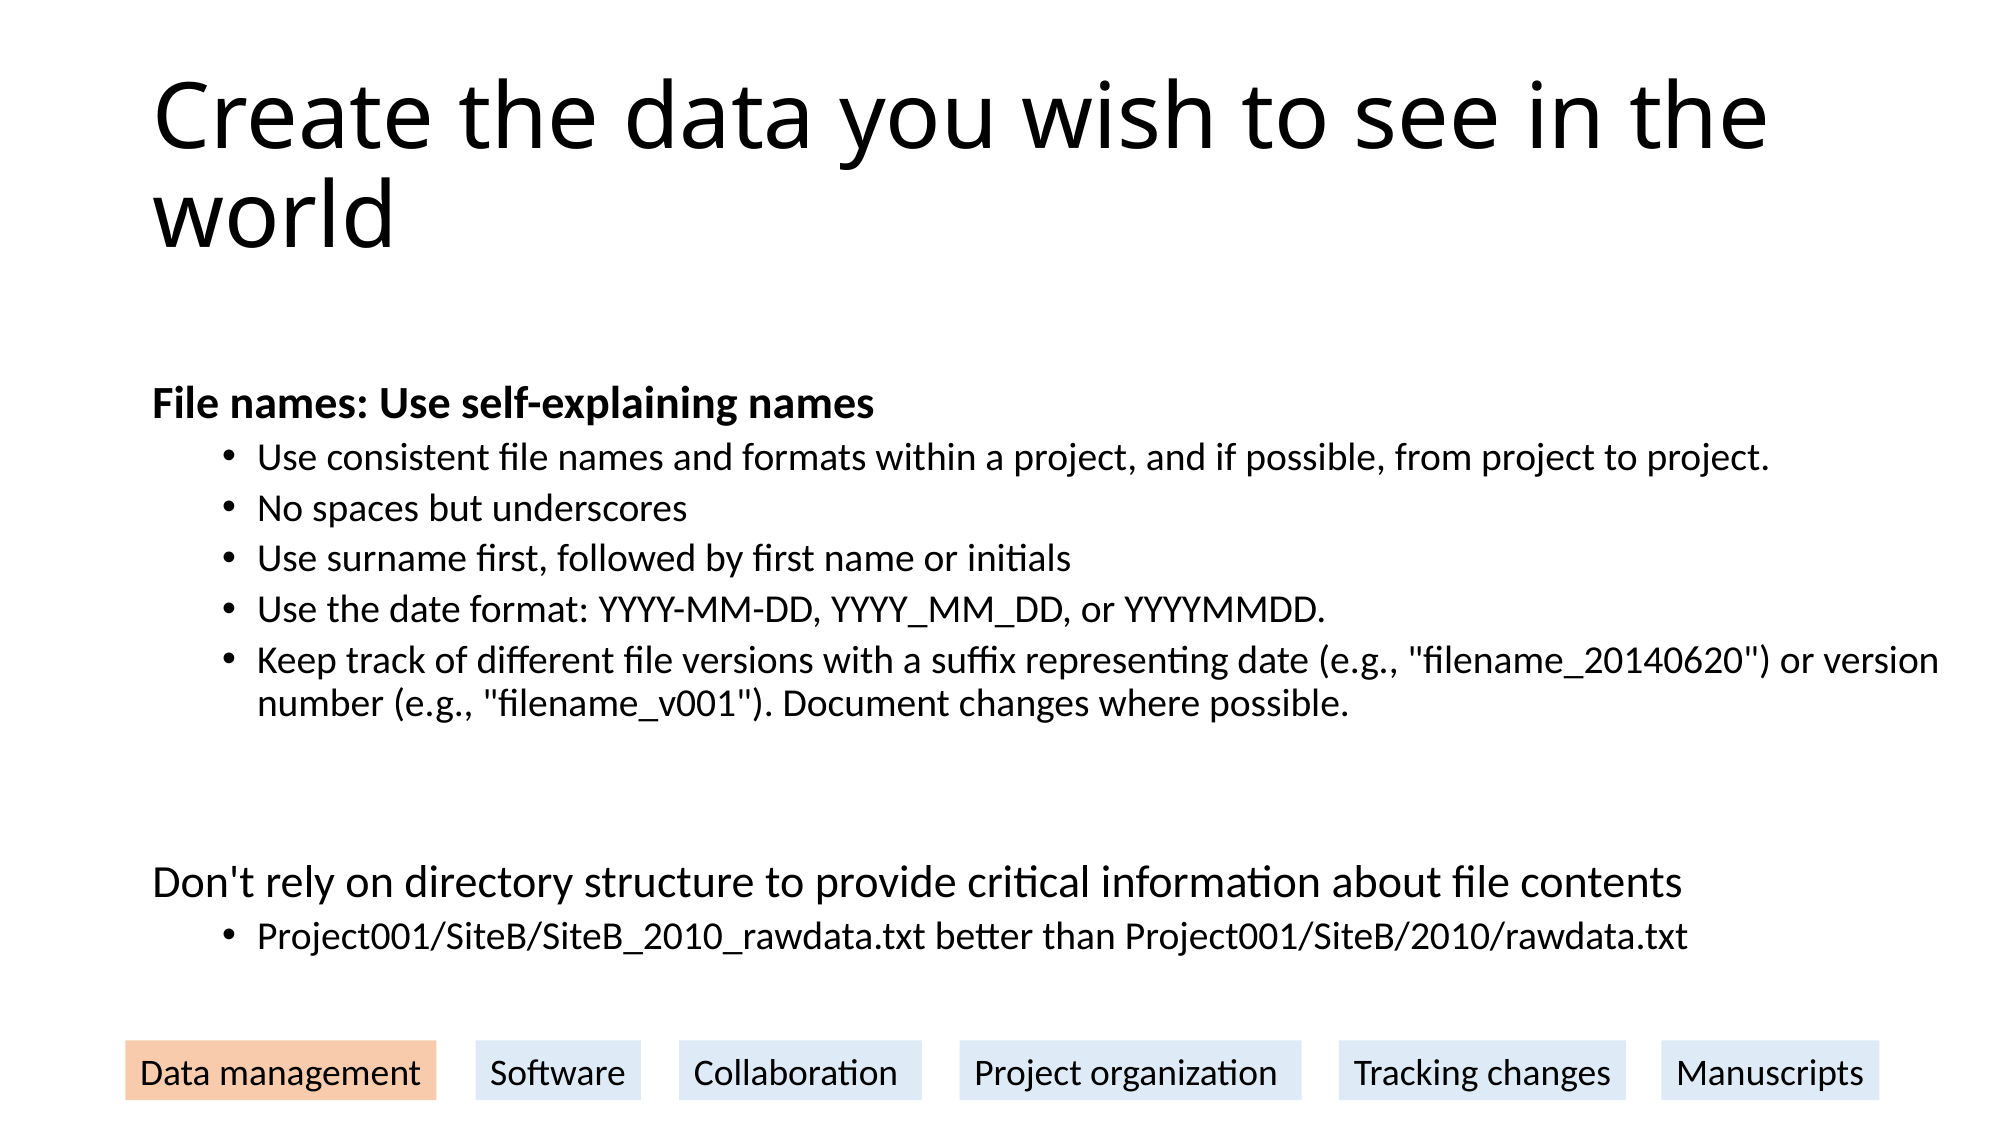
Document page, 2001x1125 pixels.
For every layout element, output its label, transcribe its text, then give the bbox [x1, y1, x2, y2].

list File names: Use self-explaining names Use consistent file names and formats within a project, and if possible, from project to project. No spaces but underscores Use surname first, followed by first name or initials Use the date format: YYYY-MM-DD, YYYY_MM_DD, or YYYYMMDD. Keep track of different file versions with a suffix representing date (e.g., "filename_20140620") or version number (e.g., "filename_v001"). Document changes where possible. Don't rely on directory structure to provide critical information about file contents Project001/SiteB/SiteB_2010_rawdata.txt better than Project001/SiteB/2010/rawdata.txt [137, 299, 1959, 982]
text_box Software [475, 1040, 641, 1101]
text_box Manuscripts [1661, 1040, 1880, 1101]
text_box Project organization [959, 1040, 1302, 1101]
text_box Tracking changes [1338, 1040, 1627, 1101]
title Create the data you wish to see in the world [137, 59, 1863, 278]
text_box Data management [125, 1040, 437, 1101]
text_box Collaboration [679, 1040, 922, 1101]
